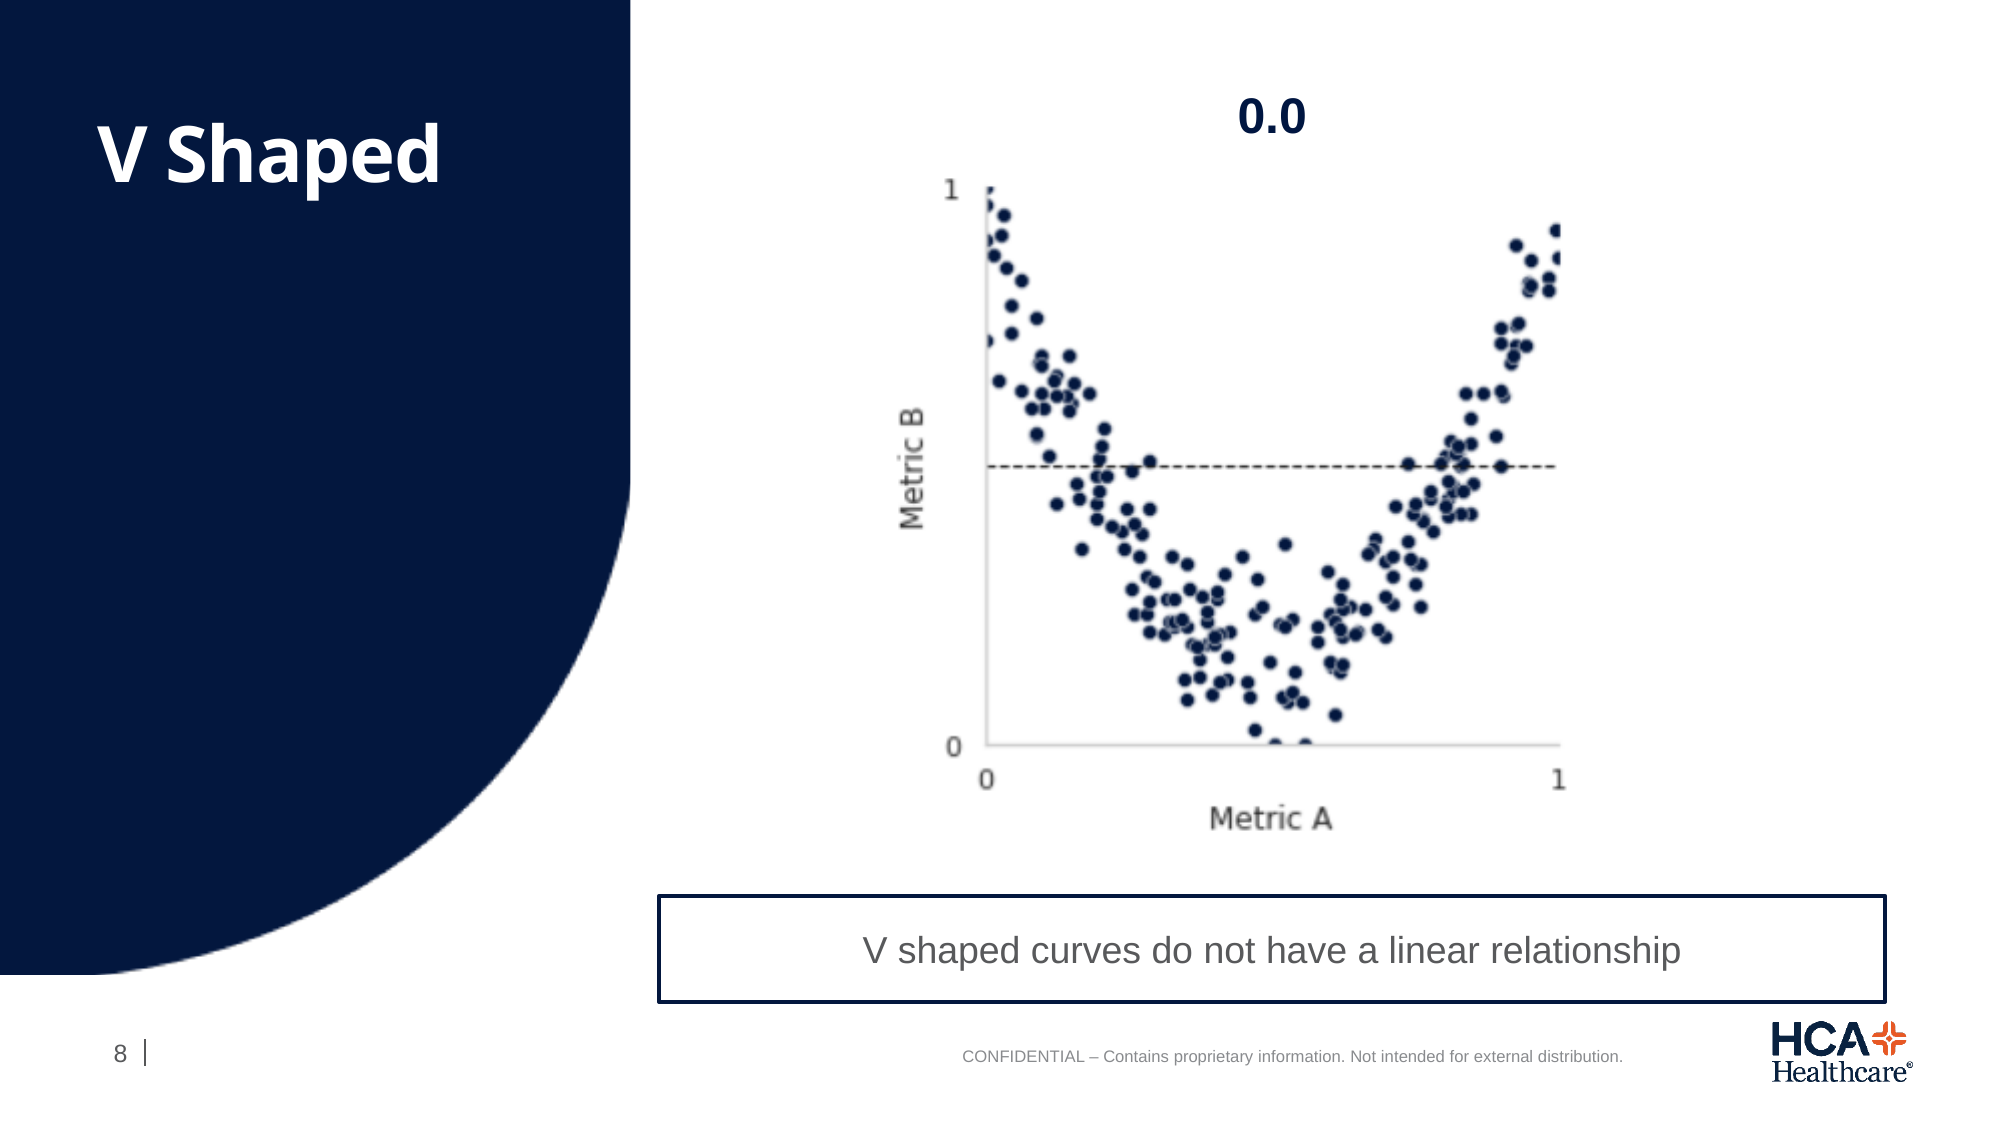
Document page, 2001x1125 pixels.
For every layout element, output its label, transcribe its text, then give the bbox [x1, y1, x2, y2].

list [880, 163, 1581, 858]
text_box 0.0 [1186, 76, 1359, 161]
picture [1772, 1021, 1913, 1082]
text_box V shaped curves do not have a linear relationship [657, 894, 1887, 1004]
title V Shaped [97, 104, 612, 726]
